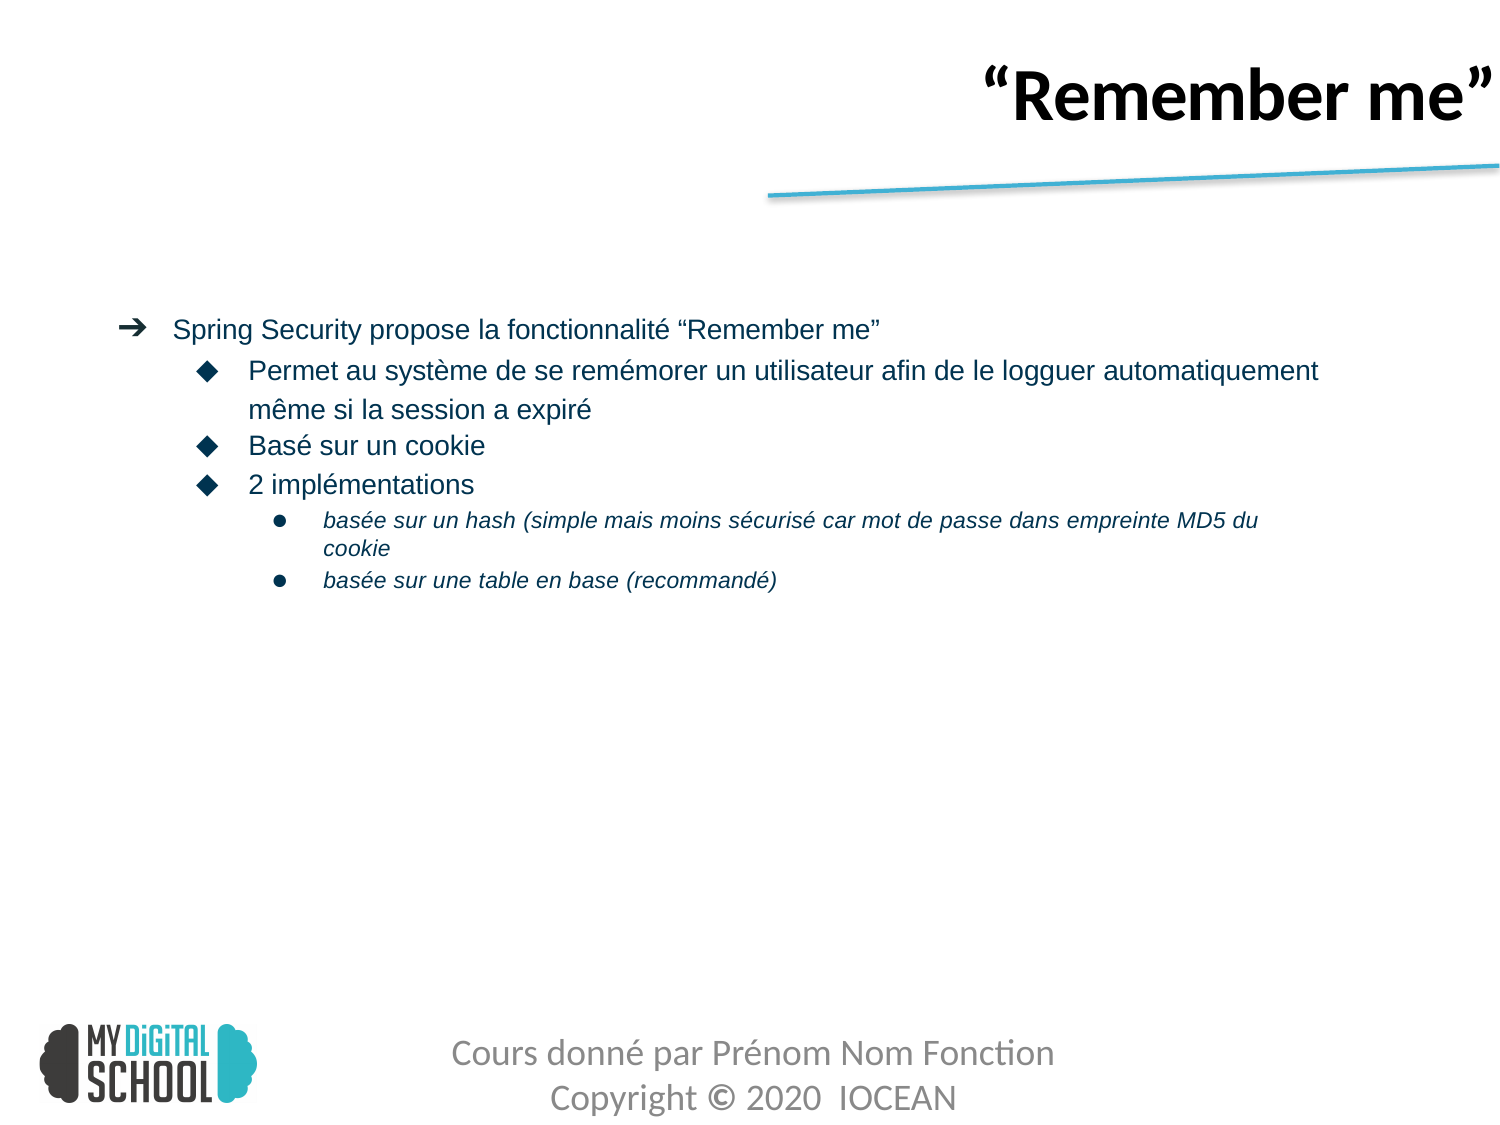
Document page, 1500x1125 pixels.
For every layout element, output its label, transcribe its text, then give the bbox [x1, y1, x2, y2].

picture [39, 1024, 257, 1103]
title “Remember me” [146, 0, 1497, 184]
text_box ➔ Spring Security propose la fonctionnalité “Remember me” Permet au système de se remémorer un utilisateur afin de le logguer automatiquement même si la session a expiré Basé sur un cookie 2 implémentations basée sur un hash (simple mais moins sécurisé car mot de passe dans empreinte MD5 du cookie basée sur une table en base (recommandé) [114, 296, 1336, 594]
